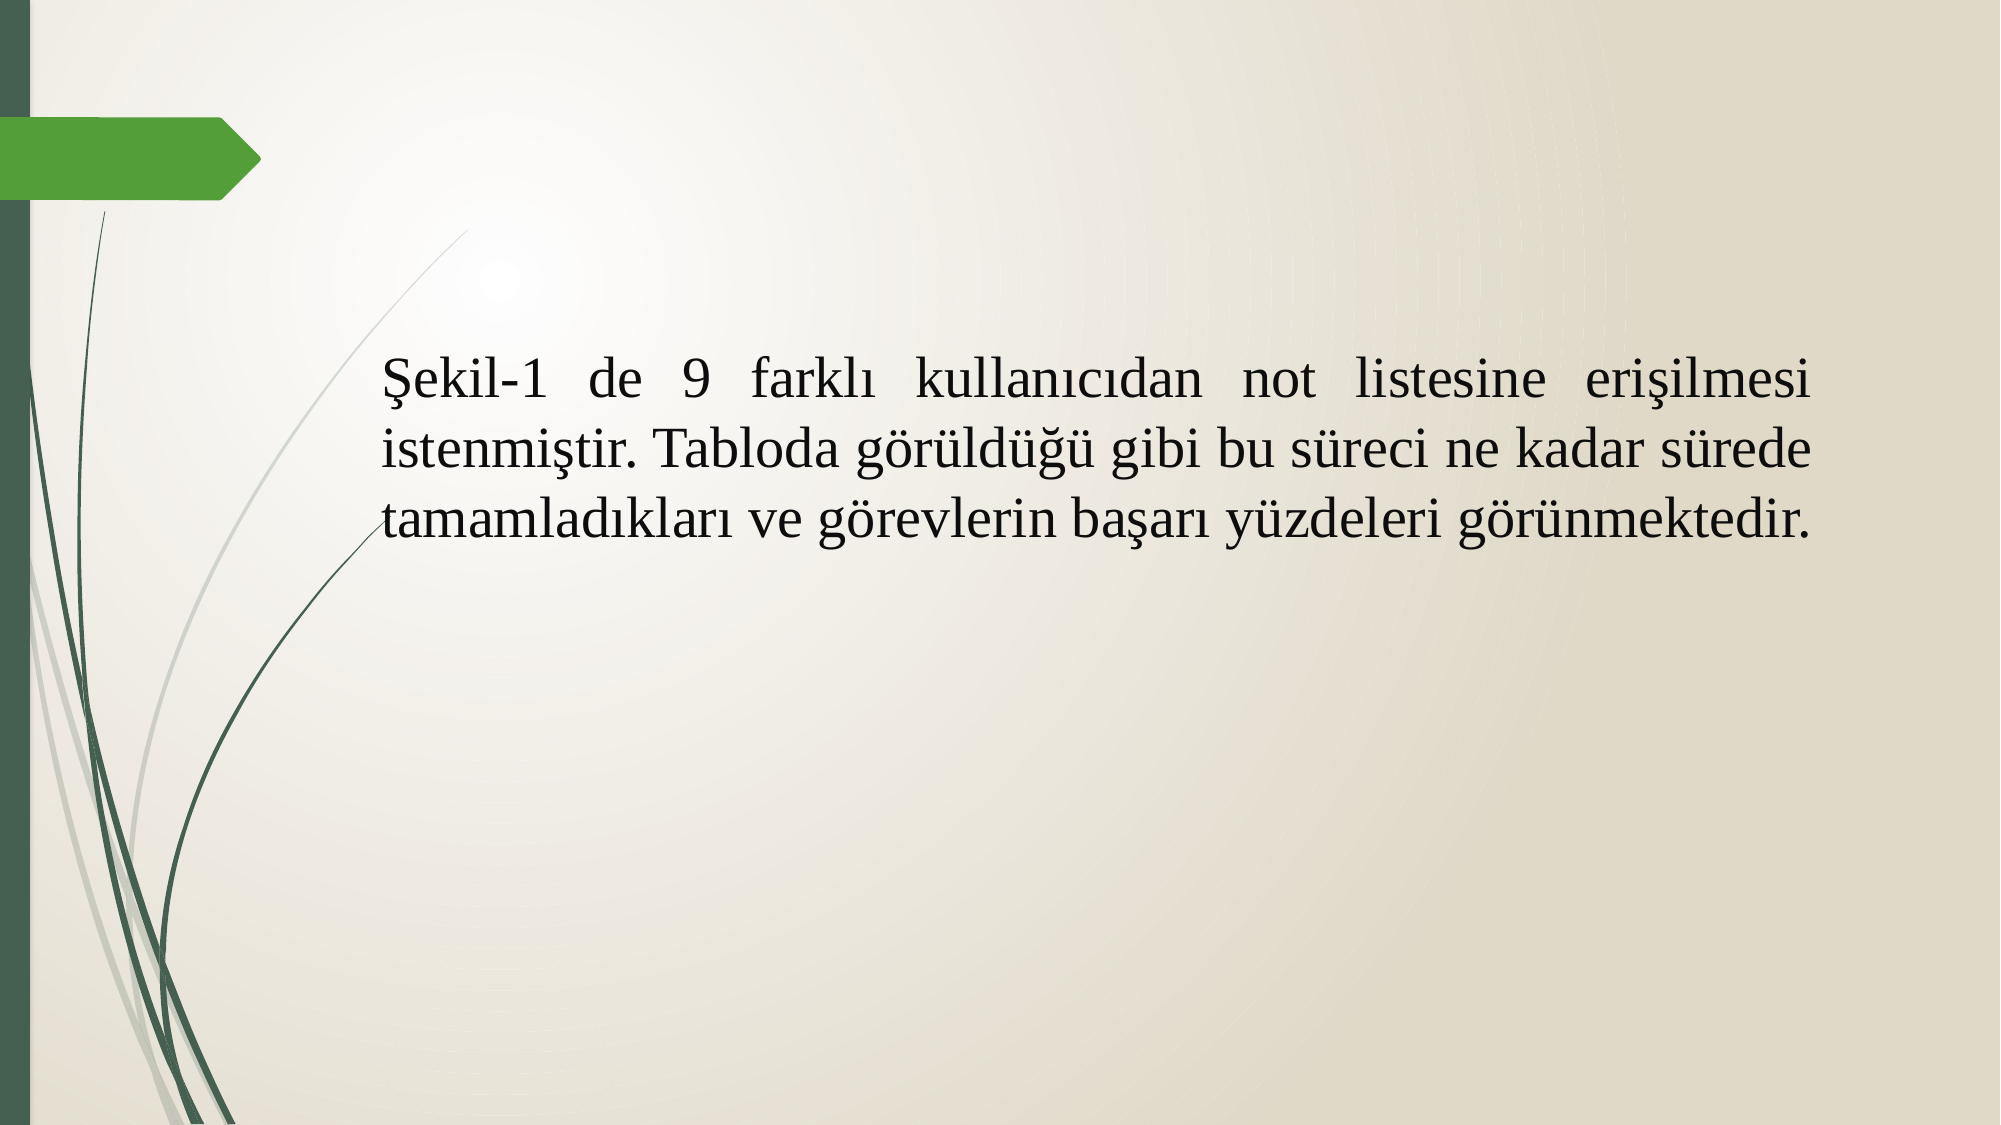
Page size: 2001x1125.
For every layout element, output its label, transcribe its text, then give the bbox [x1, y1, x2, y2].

list Şekil-1 de 9 farklı kullanıcıdan not listesine erişilmesi istenmiştir. Tabloda görüldüğü gibi bu süreci ne kadar sürede tamamladıkları ve görevlerin başarı yüzdeleri görünmektedir. [366, 331, 1829, 675]
